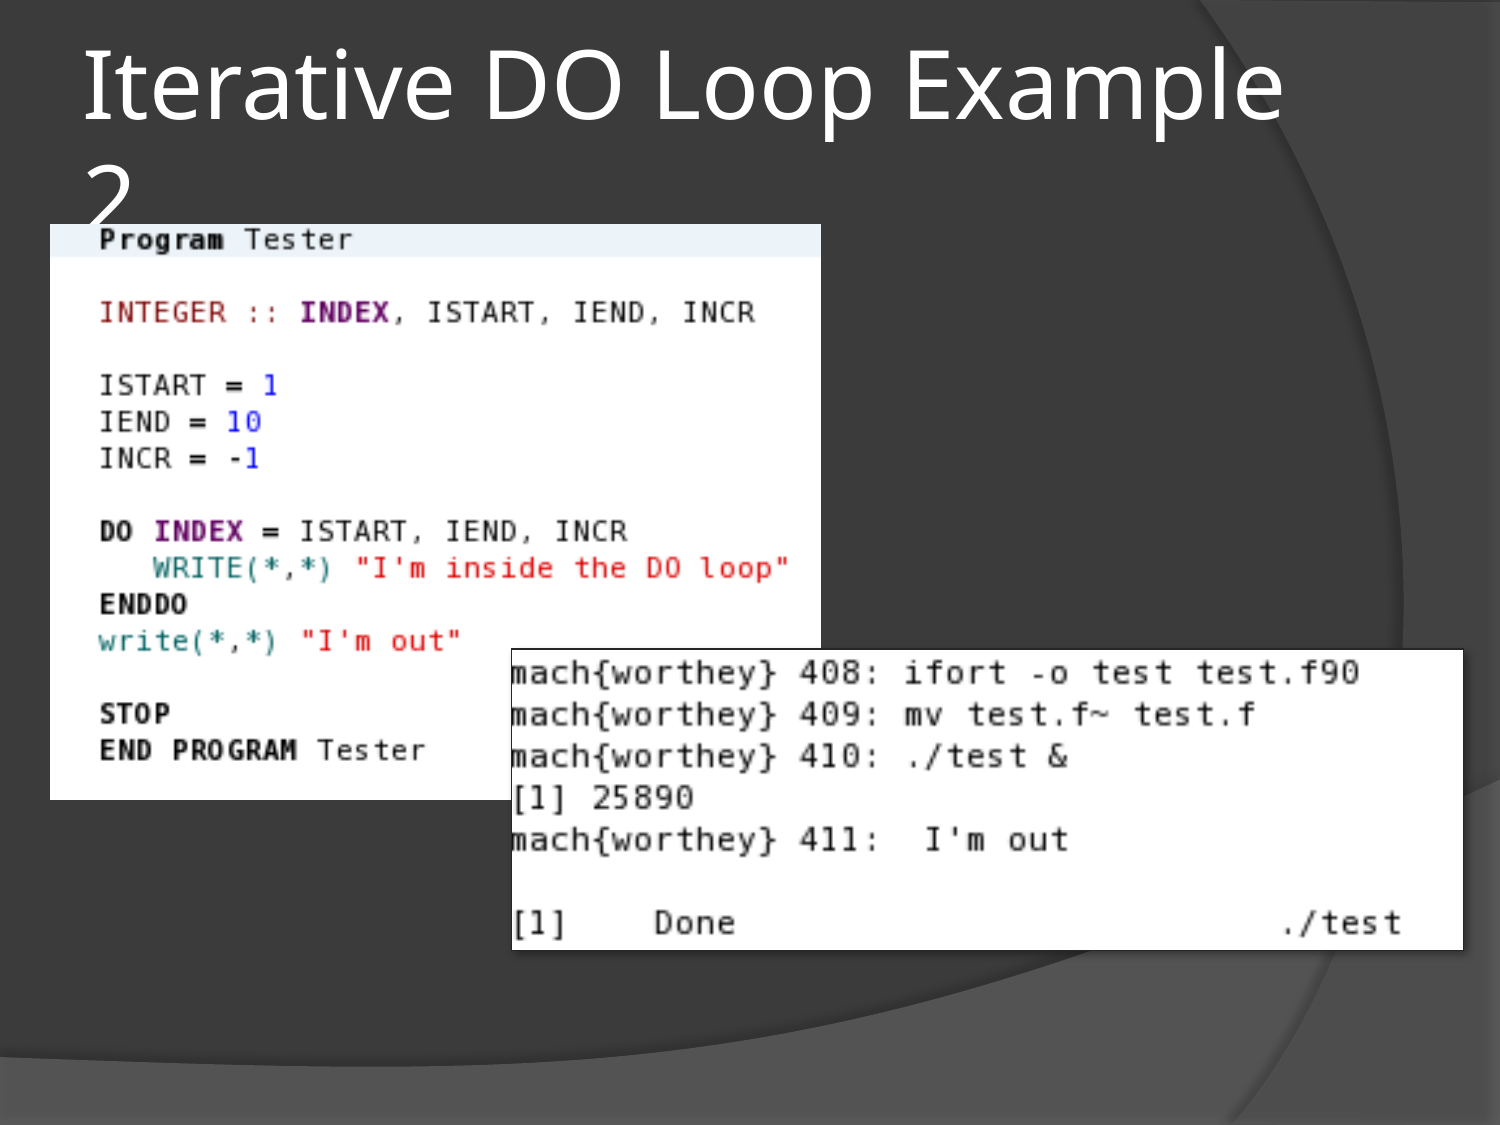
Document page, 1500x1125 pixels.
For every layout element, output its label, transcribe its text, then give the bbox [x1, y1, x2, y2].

picture [49, 224, 821, 801]
picture [512, 649, 1464, 951]
title Iterative DO Loop Example 2 [75, 45, 1301, 233]
